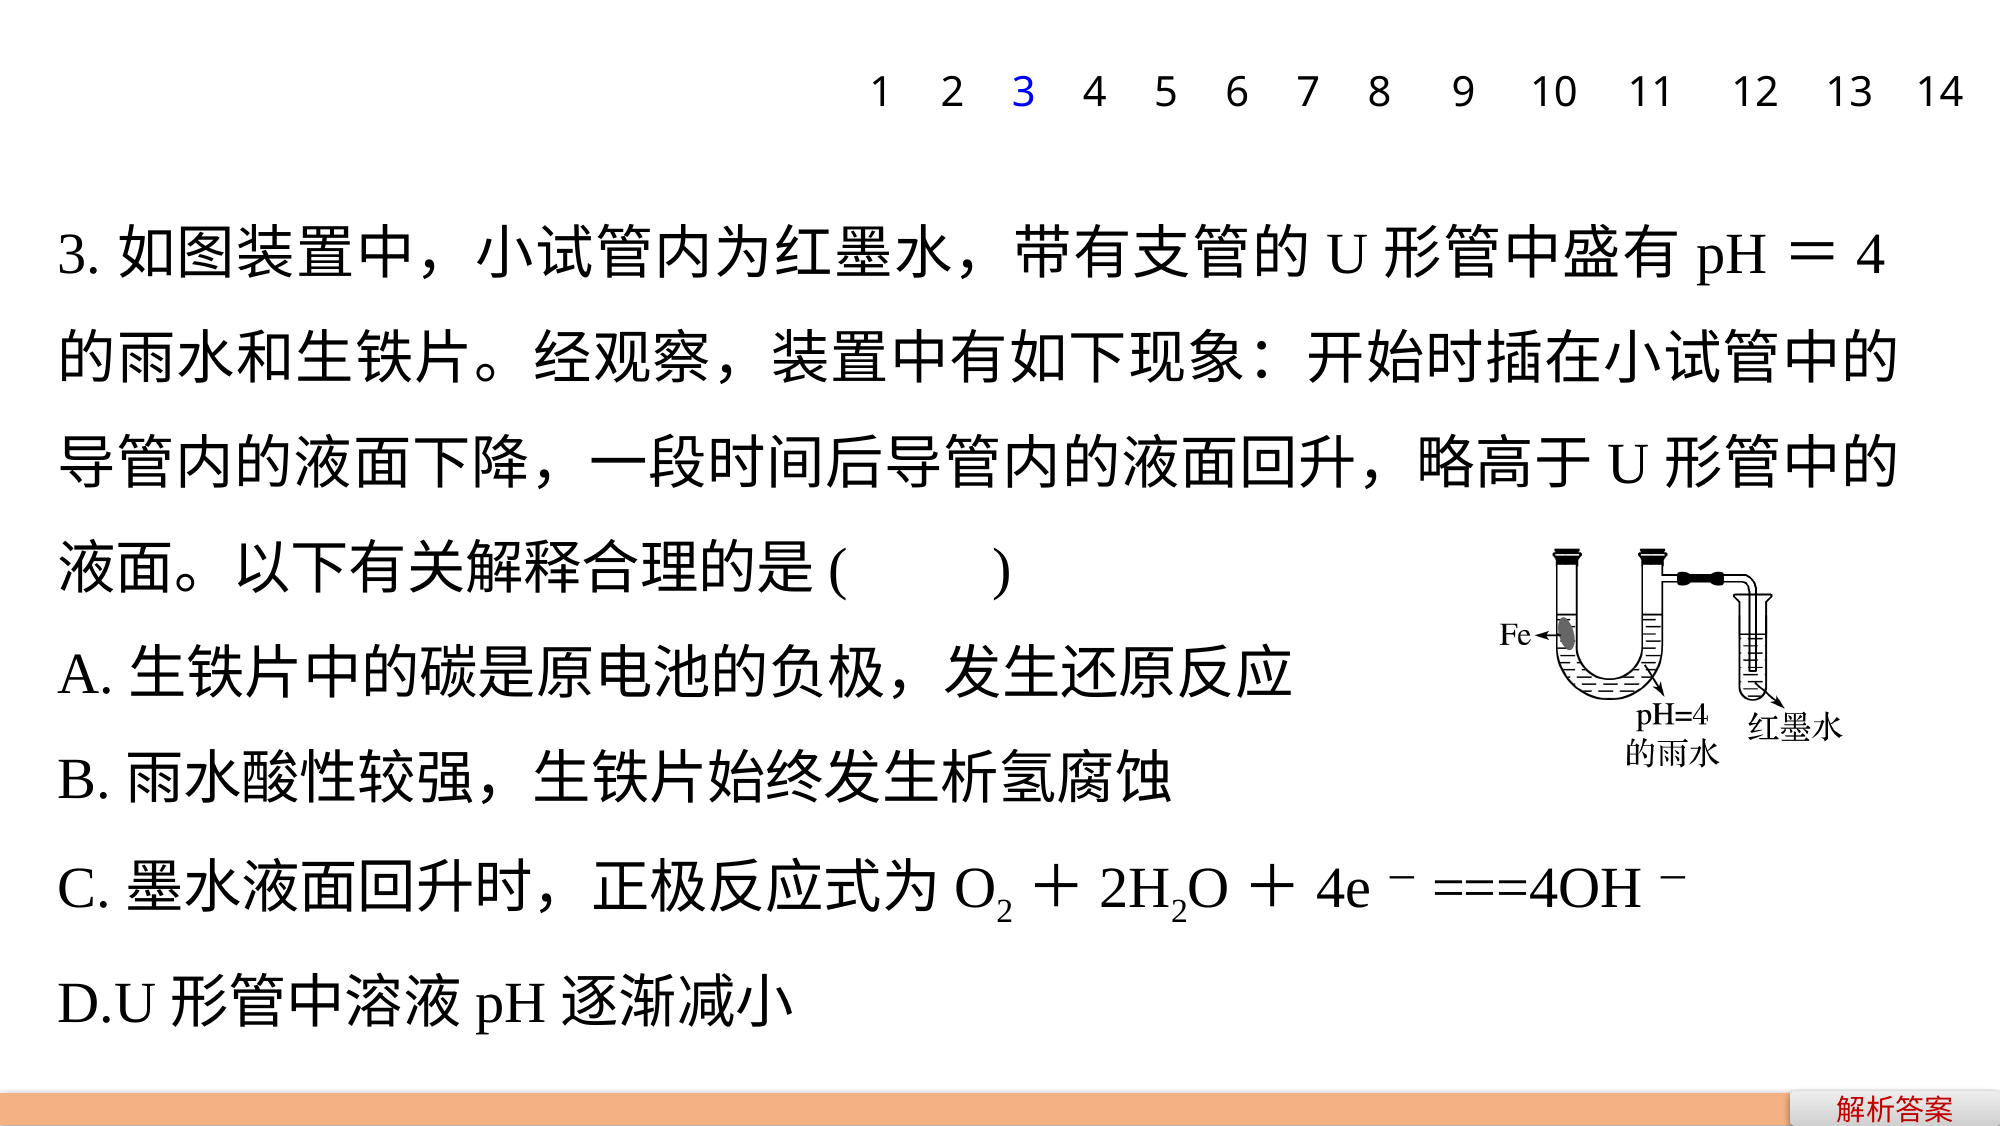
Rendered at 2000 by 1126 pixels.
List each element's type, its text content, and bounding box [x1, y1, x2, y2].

text_box 12 [1707, 42, 1800, 137]
text_box 2 [925, 42, 985, 137]
text_box 4 [1067, 42, 1127, 137]
picture [1490, 538, 1853, 775]
text_box 13 [1811, 42, 1894, 137]
text_box 7 [1281, 42, 1341, 137]
text_box 5 [1139, 42, 1199, 137]
text_box 1 [854, 42, 914, 137]
text_box 10 [1507, 42, 1599, 137]
text_box 3.如图装置中，小试管内为红墨水，带有支管的U形管中盛有pH＝4的雨水和生铁片。经观察，装置中有如下现象：开始时插在小试管中的导管内的液面下降，一段时间后导管内的液面回升，略高于U形管中的液面。以下有关解释合理的是( ) A.生铁片中的碳是原电池的负极，发生还原反应 B.雨水酸性较强，生铁片始终发生析氢腐蚀 C.墨水液面回升时，正极反应式为O2＋2H2O＋4e－===4OH－ D.U形管中溶液pH逐渐减小 [42, 172, 1915, 1042]
text_box 6 [1210, 42, 1270, 137]
text_box 8 [1352, 42, 1412, 137]
text_box 14 [1905, 42, 1984, 137]
text_box 3 [996, 42, 1056, 137]
text_box 解析答案 [1788, 1089, 2000, 1126]
text_box 11 [1610, 42, 1696, 137]
text_box [0, 1092, 1787, 1126]
text_box 9 [1423, 42, 1496, 137]
